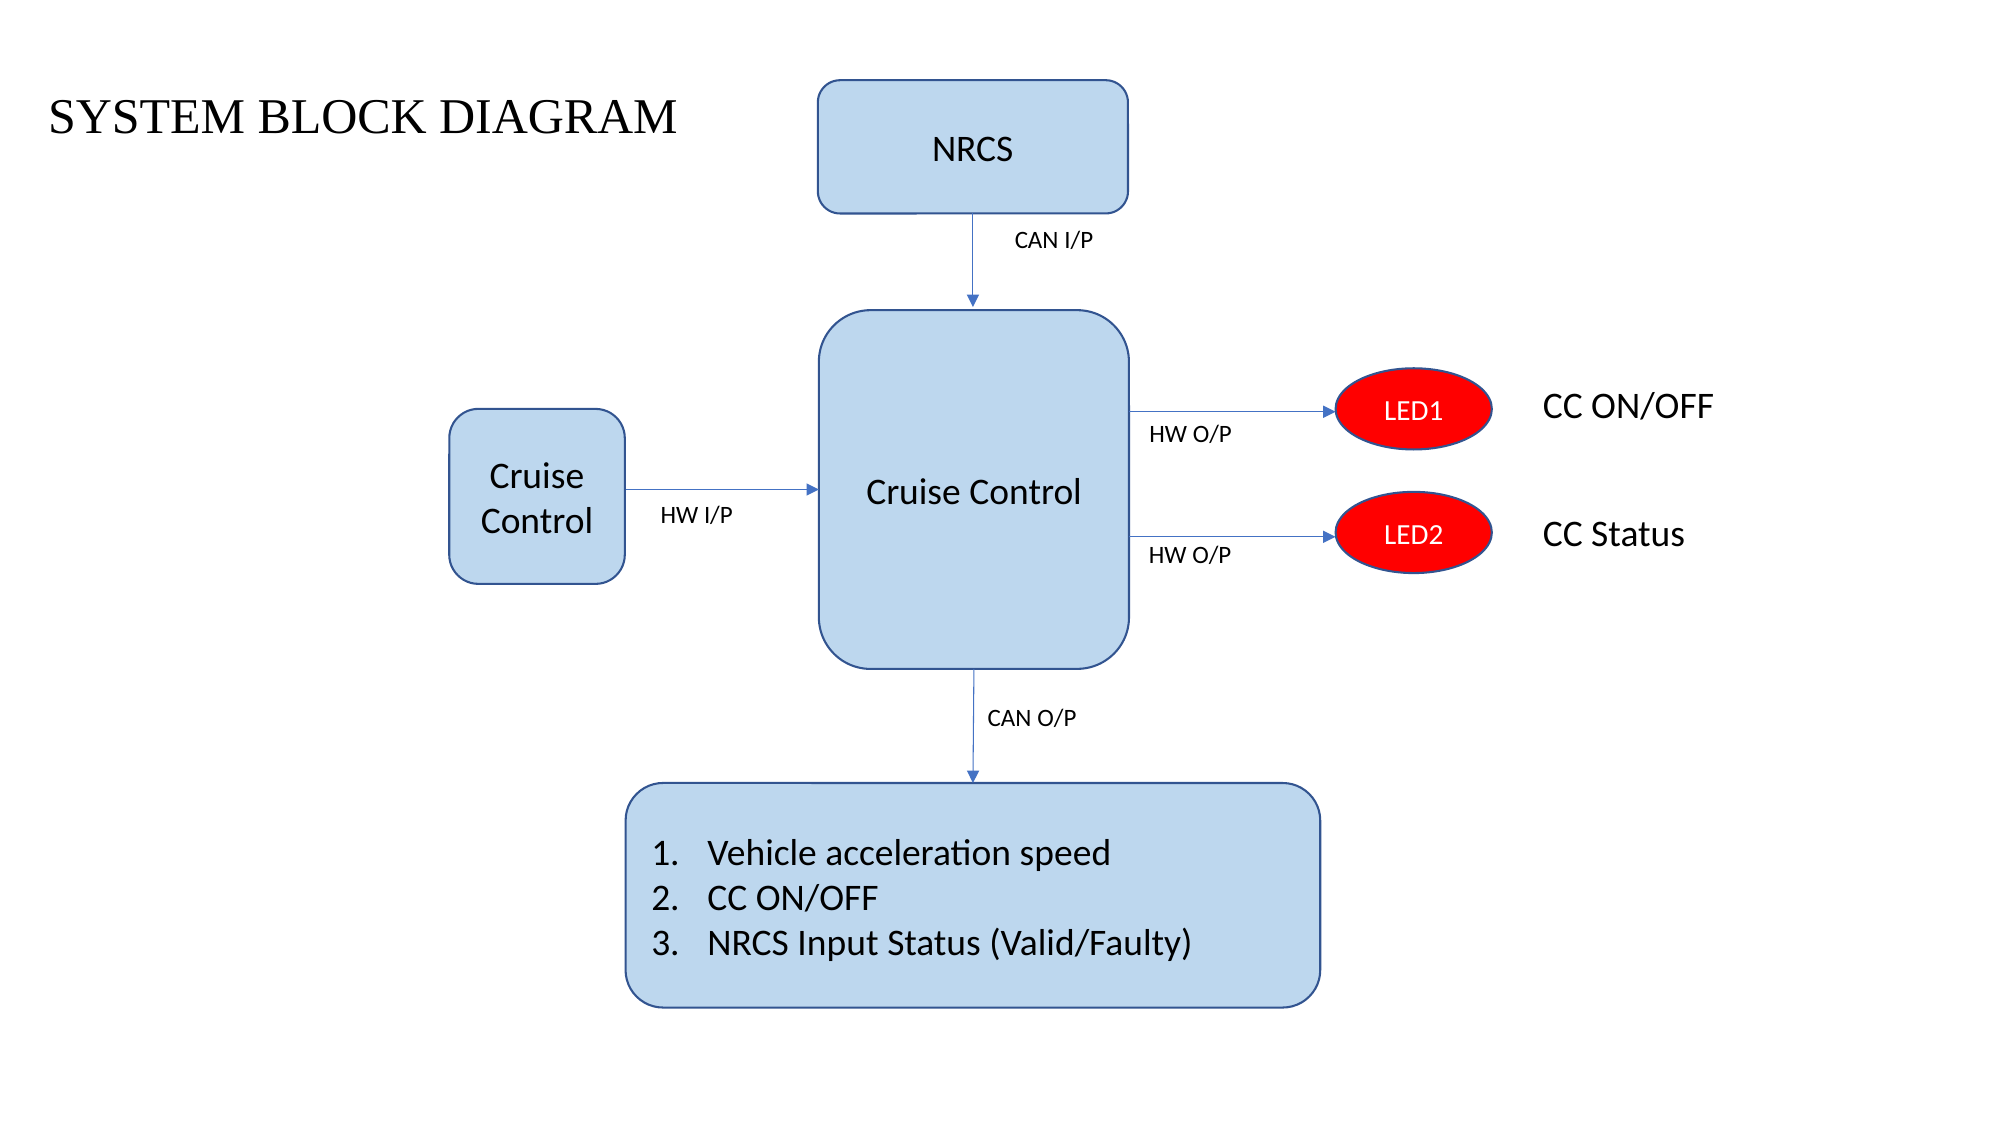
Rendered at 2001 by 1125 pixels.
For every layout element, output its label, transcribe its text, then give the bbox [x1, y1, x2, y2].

text_box HW I/P [617, 491, 897, 536]
text_box LED2 [1334, 490, 1493, 575]
text_box HW O/P [1134, 537, 1320, 576]
text_box Cruise Control [817, 309, 1131, 670]
text_box CC ON/OFF [1528, 374, 1808, 434]
text_box CAN I/P [999, 216, 1279, 262]
text_box HW O/P [1134, 530, 1320, 536]
text_box Vehicle acceleration speed CC ON/OFF NRCS Input Status (Valid/Faulty) [624, 781, 1322, 1009]
text_box NRCS [816, 79, 1130, 215]
text_box HW O/P [1134, 412, 1321, 456]
text_box LED1 [1334, 367, 1493, 451]
text_box CAN O/P [974, 693, 1252, 739]
title SYSTEM BLOCK DIAGRAM [33, 61, 707, 174]
text_box Cruise Control [448, 407, 626, 585]
text_box CC Status [1528, 501, 1808, 561]
